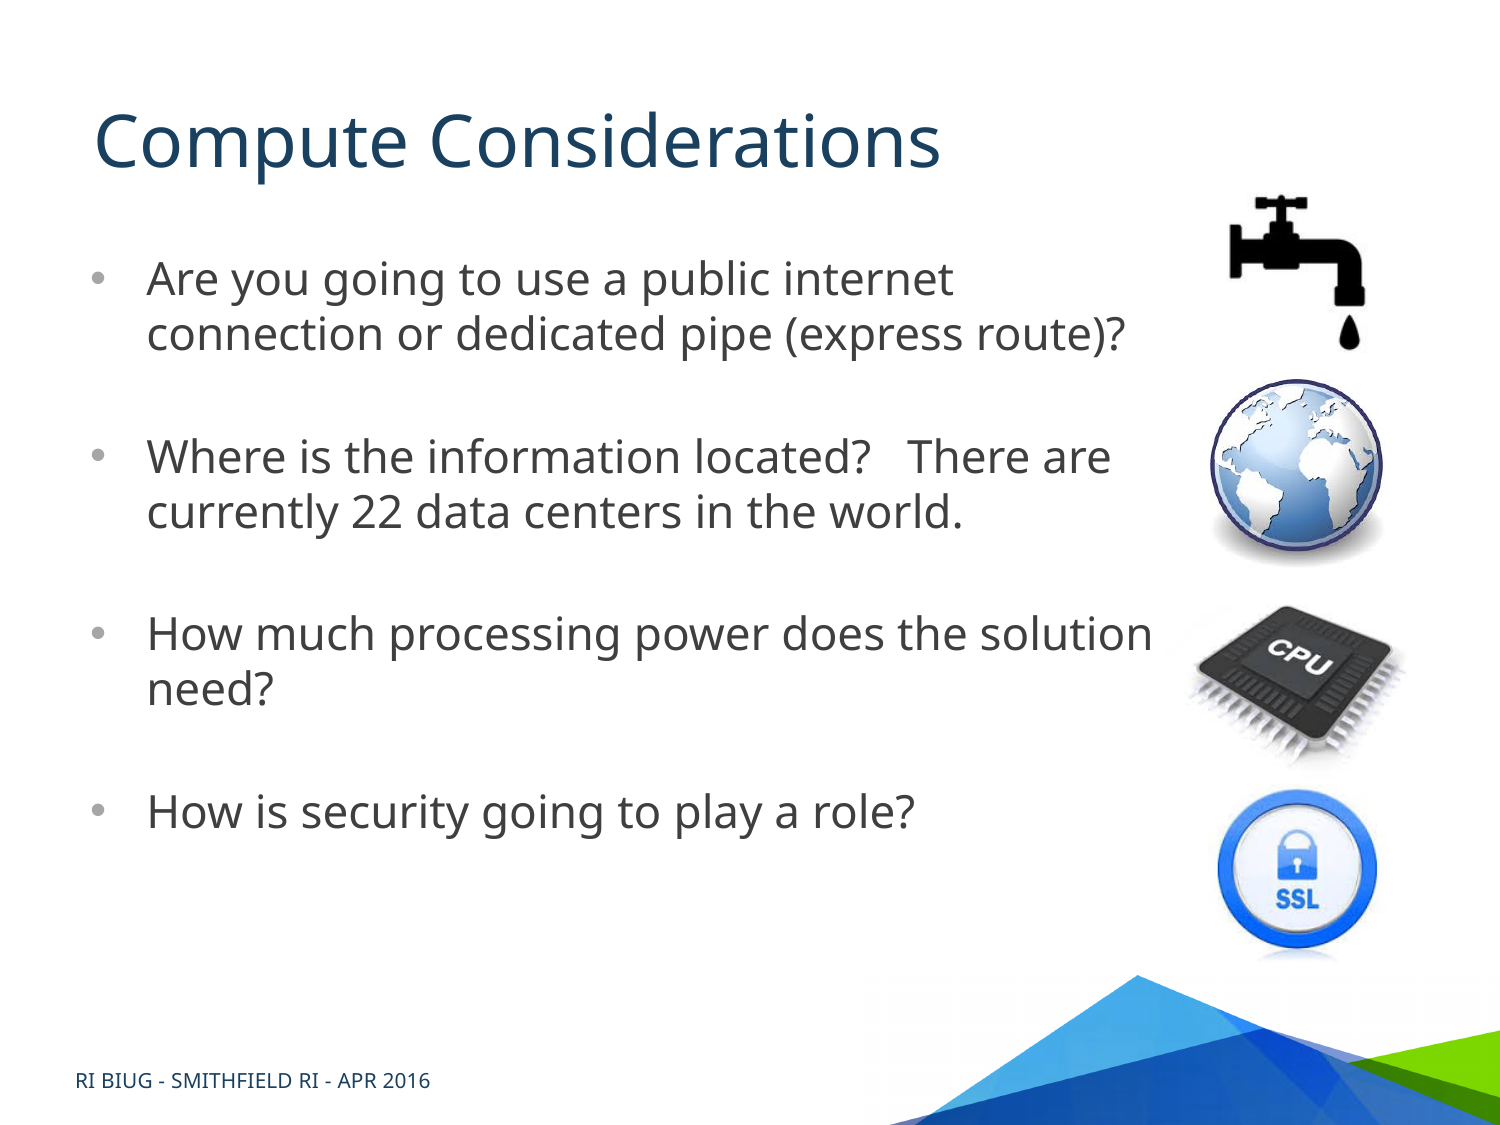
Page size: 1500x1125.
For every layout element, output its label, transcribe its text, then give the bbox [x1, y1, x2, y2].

footer RI BIUG - SMITHFIELD RI - APR 2016 [75, 1060, 988, 1103]
picture [1210, 379, 1385, 569]
picture [863, 975, 1500, 1125]
list Are you going to use a public internet connection or dedicated pipe (express route)? Where is the information located? There are currently 22 data centers in the world. How much processing power does the solution need? How is security going to play a role? [75, 242, 1203, 944]
picture [1157, 588, 1438, 963]
picture [1197, 172, 1398, 373]
title Compute Considerations [75, 45, 1425, 233]
